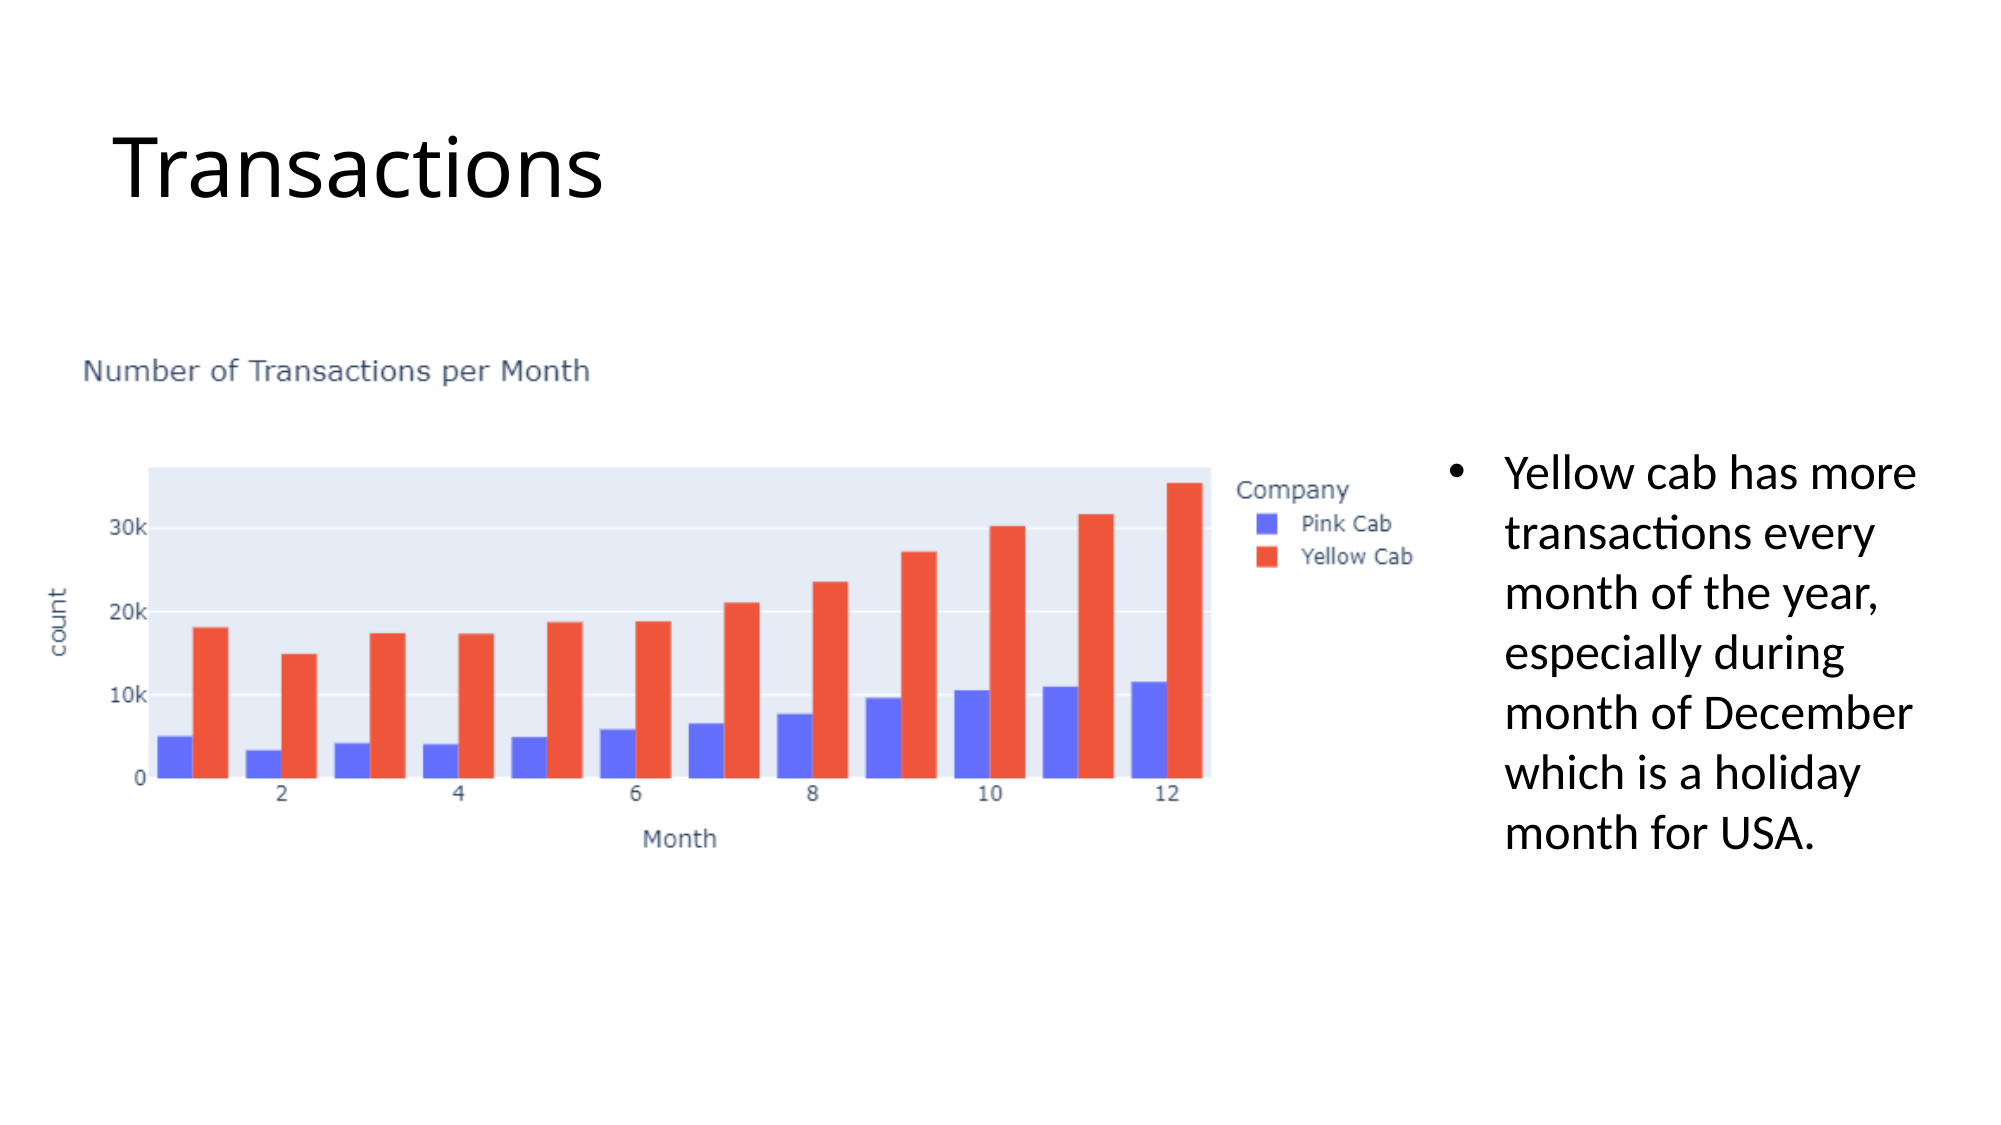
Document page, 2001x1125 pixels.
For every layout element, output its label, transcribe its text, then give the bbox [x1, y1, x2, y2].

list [0, 341, 1434, 872]
title Transactions [97, 60, 1598, 223]
text_box Yellow cab has more transactions every month of the year, especially during month of December which is a holiday month for USA. [1434, 432, 1971, 868]
